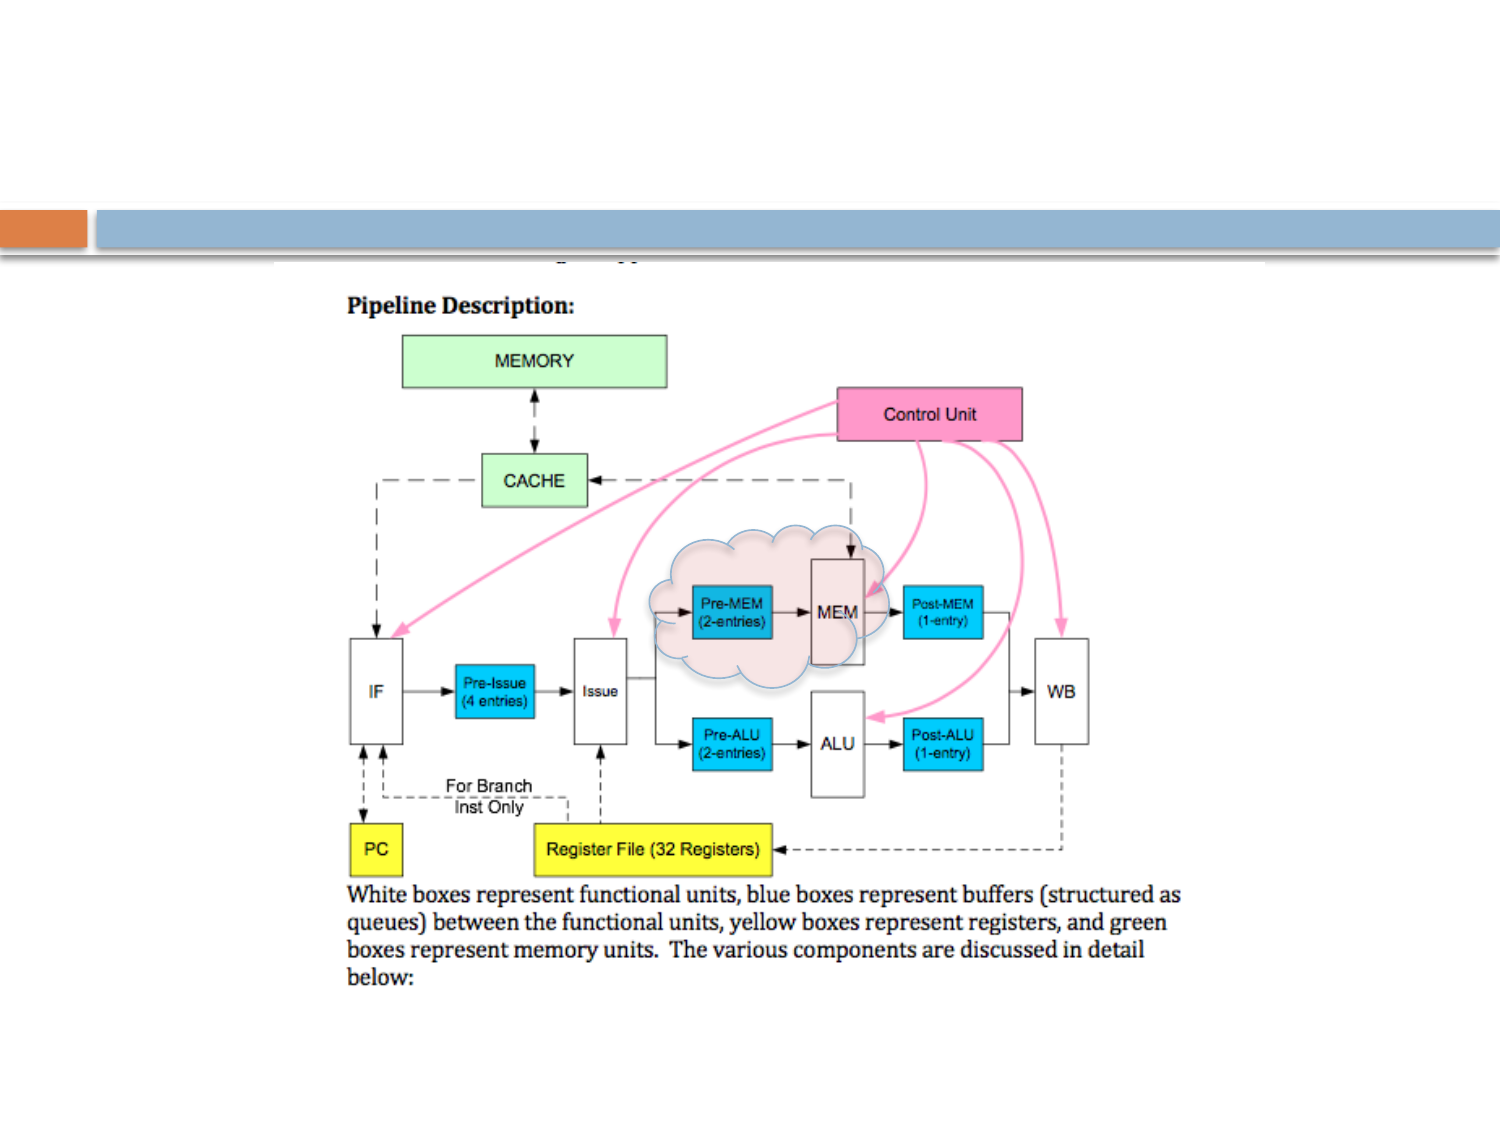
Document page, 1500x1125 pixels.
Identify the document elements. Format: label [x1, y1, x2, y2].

list [273, 262, 1265, 1001]
